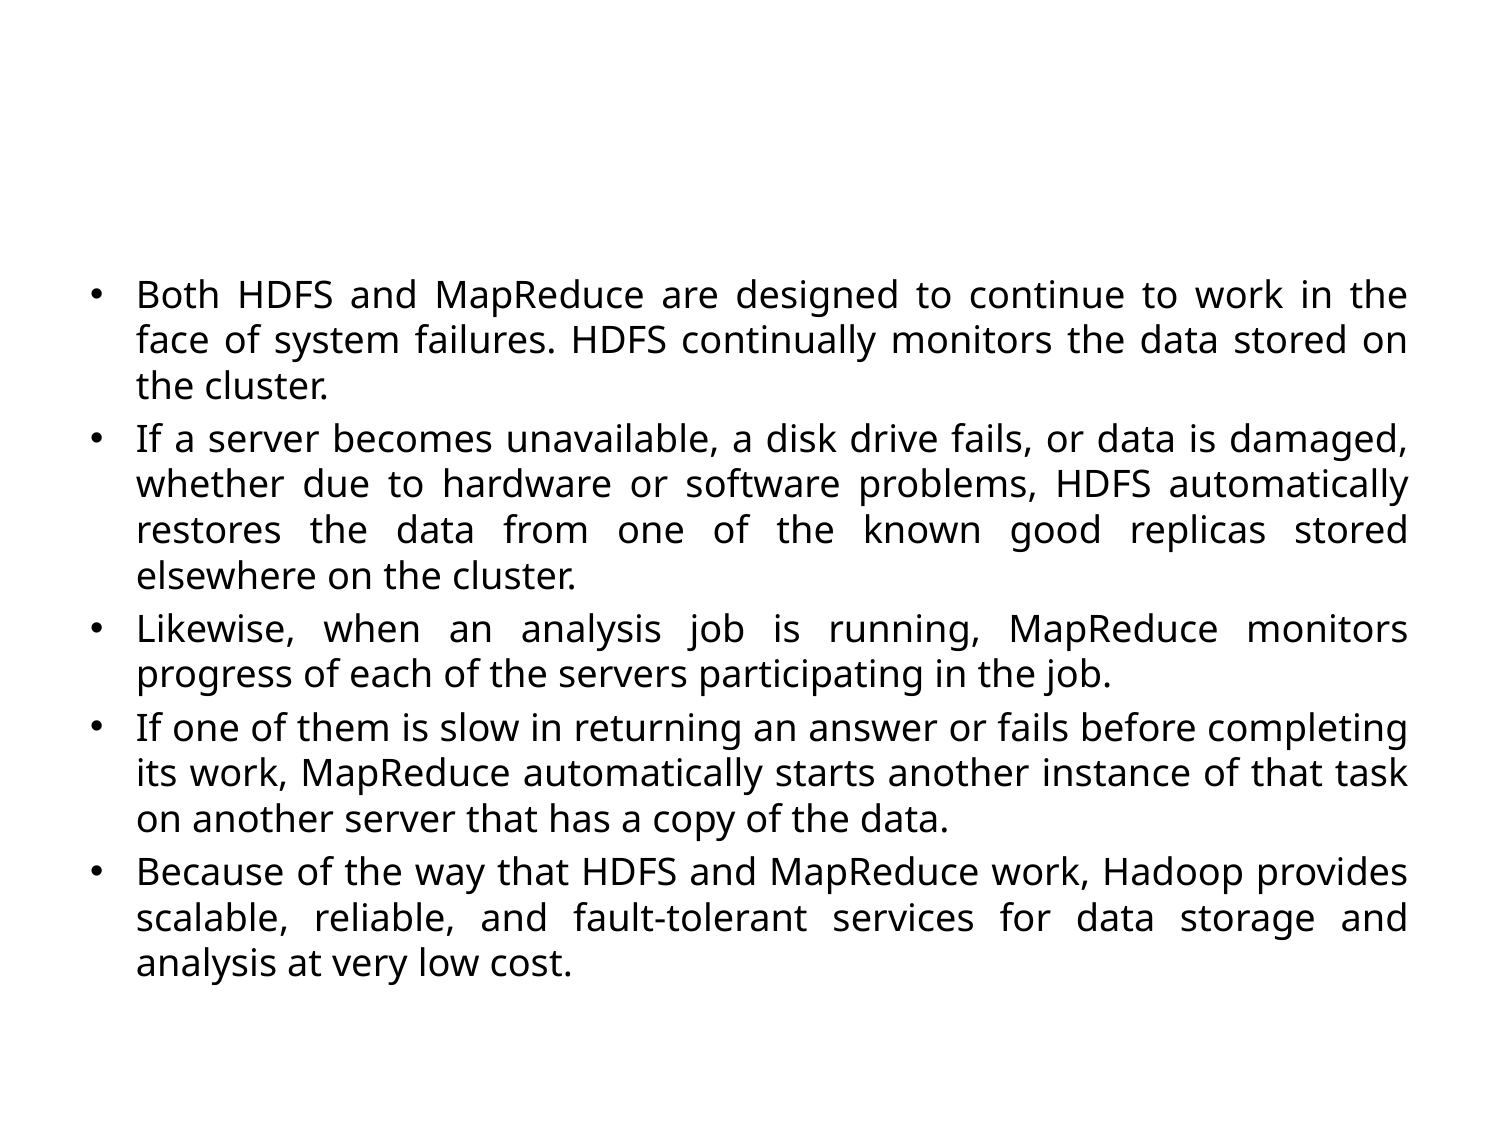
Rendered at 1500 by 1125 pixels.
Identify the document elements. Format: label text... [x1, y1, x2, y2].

list Both HDFS and MapReduce are designed to continue to work in the face of system failures. HDFS continually monitors the data stored on the cluster. If a server becomes unavailable, a disk drive fails, or data is damaged, whether due to hardware or software problems, HDFS automatically restores the data from one of the known good replicas stored elsewhere on the cluster. Likewise, when an analysis job is running, MapReduce monitors progress of each of the servers participating in the job. If one of them is slow in returning an answer or fails before completing its work, MapReduce automatically starts another instance of that task on another server that has a copy of the data. Because of the way that HDFS and MapReduce work, Hadoop provides scalable, reliable, and fault-tolerant services for data storage and analysis at very low cost. [75, 262, 1425, 1005]
